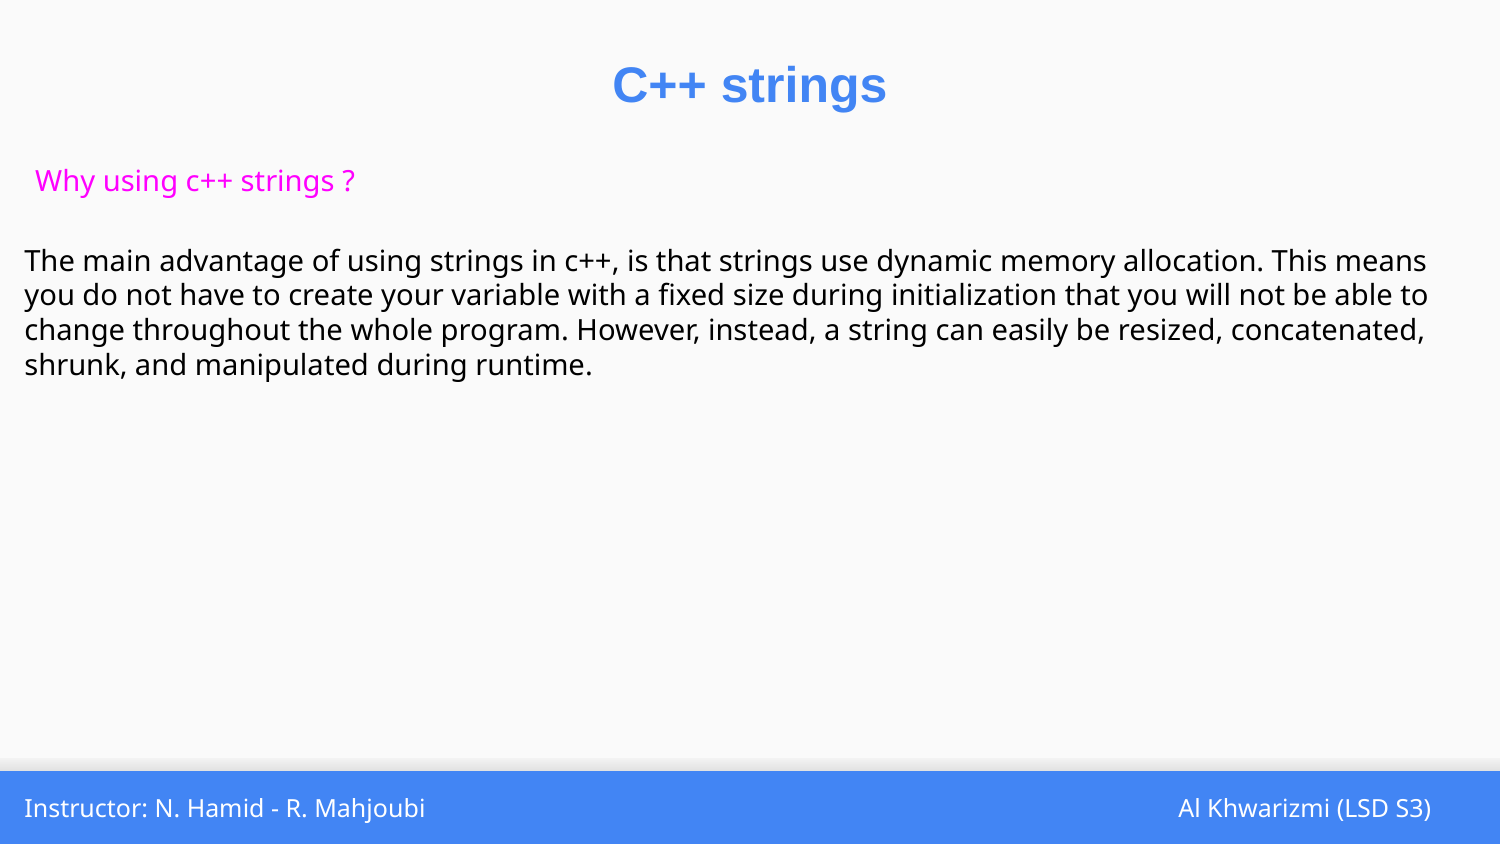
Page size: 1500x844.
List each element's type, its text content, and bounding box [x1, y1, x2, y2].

text_box The main advantage of using strings in c++, is that strings use dynamic memory allocation. This means you do not have to create your variable with a fixed size during initialization that you will not be able to change throughout the whole program. However, instead, a string can easily be resized, concatenated, shrunk, and manipulated during runtime. [9, 226, 1452, 397]
list Instructor: N. Hamid - R. Mahjoubi [9, 770, 696, 844]
text_box C++ strings [347, 28, 1153, 128]
text_box Why using c++ strings ? [20, 147, 1225, 213]
list Al Khwarizmi (LSD S3) [1114, 770, 1496, 844]
